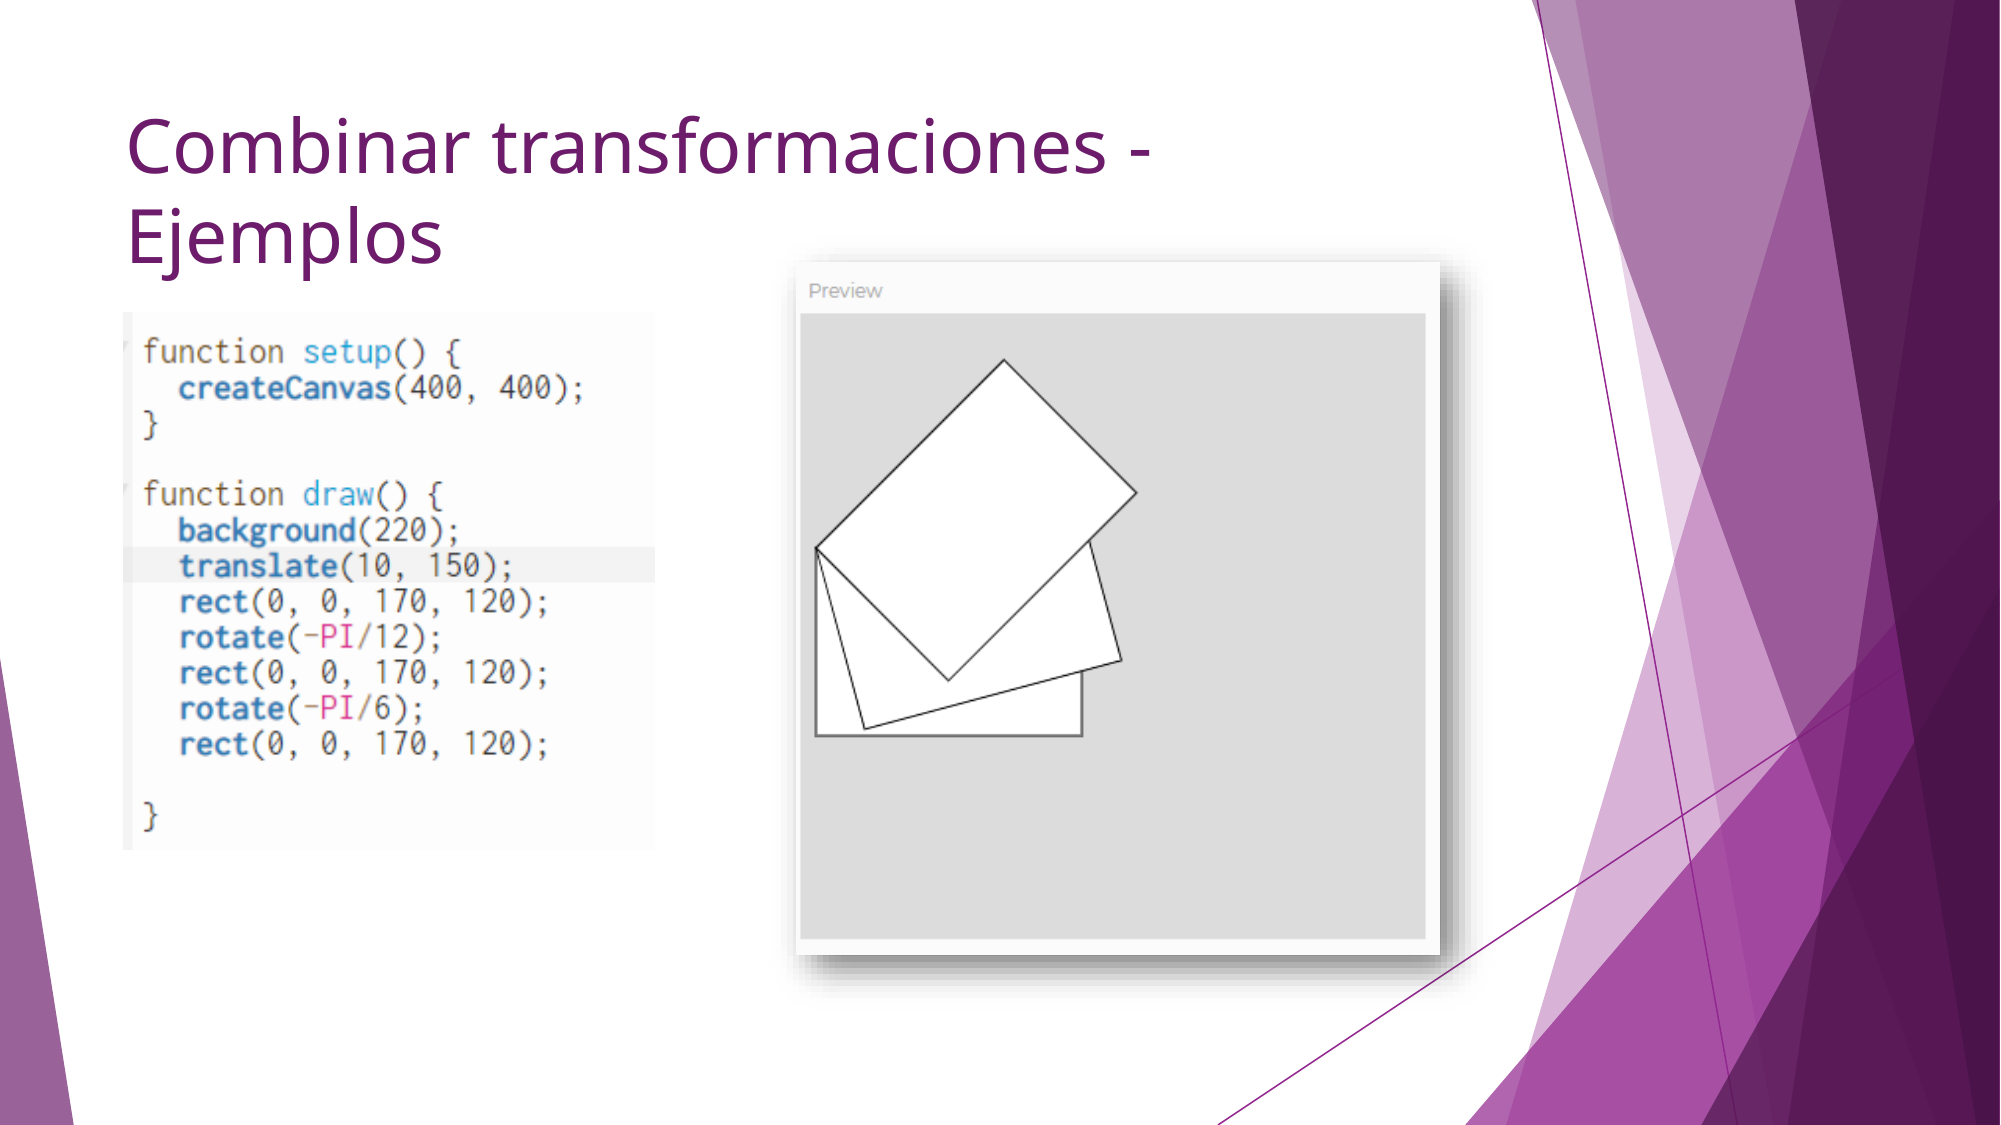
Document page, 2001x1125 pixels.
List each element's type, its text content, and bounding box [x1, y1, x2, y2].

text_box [763, 230, 1502, 1017]
title Combinar transformaciones - Ejemplos [123, 96, 1425, 287]
picture [122, 312, 655, 851]
